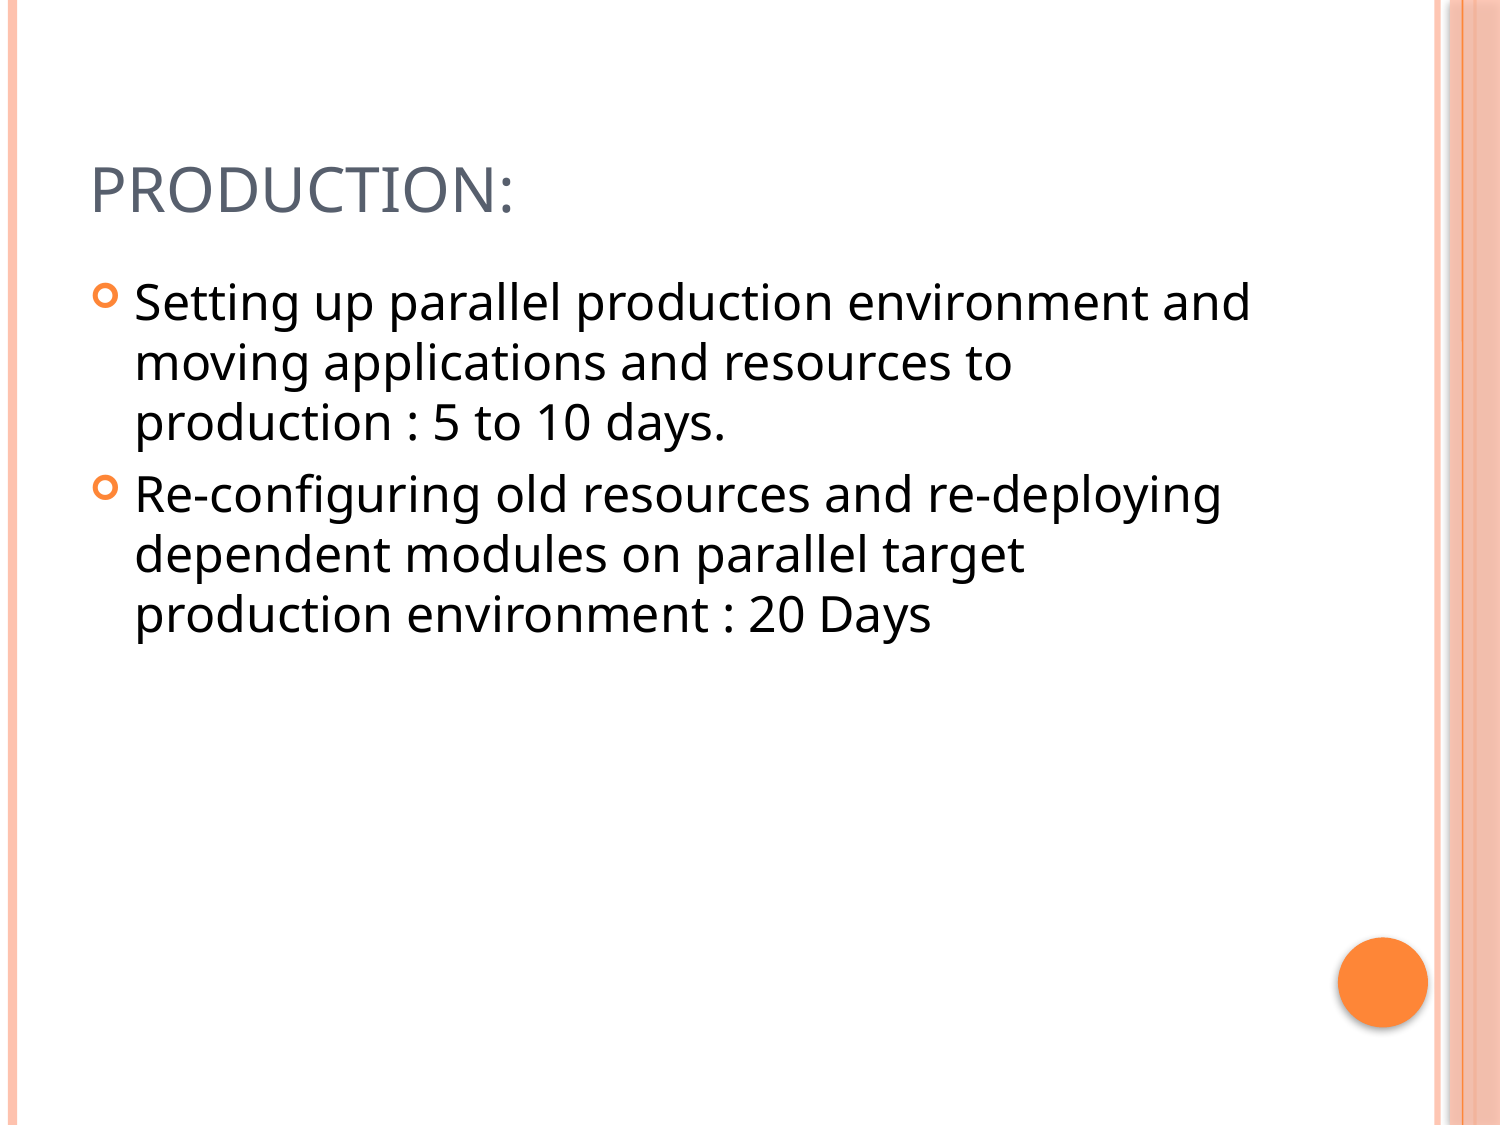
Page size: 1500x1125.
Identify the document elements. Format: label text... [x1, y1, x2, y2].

title Production: [75, 45, 1300, 233]
list Setting up parallel production environment and moving applications and resources to production : 5 to 10 days. Re-configuring old resources and re-deploying dependent modules on parallel target production environment : 20 Days [75, 262, 1300, 1062]
